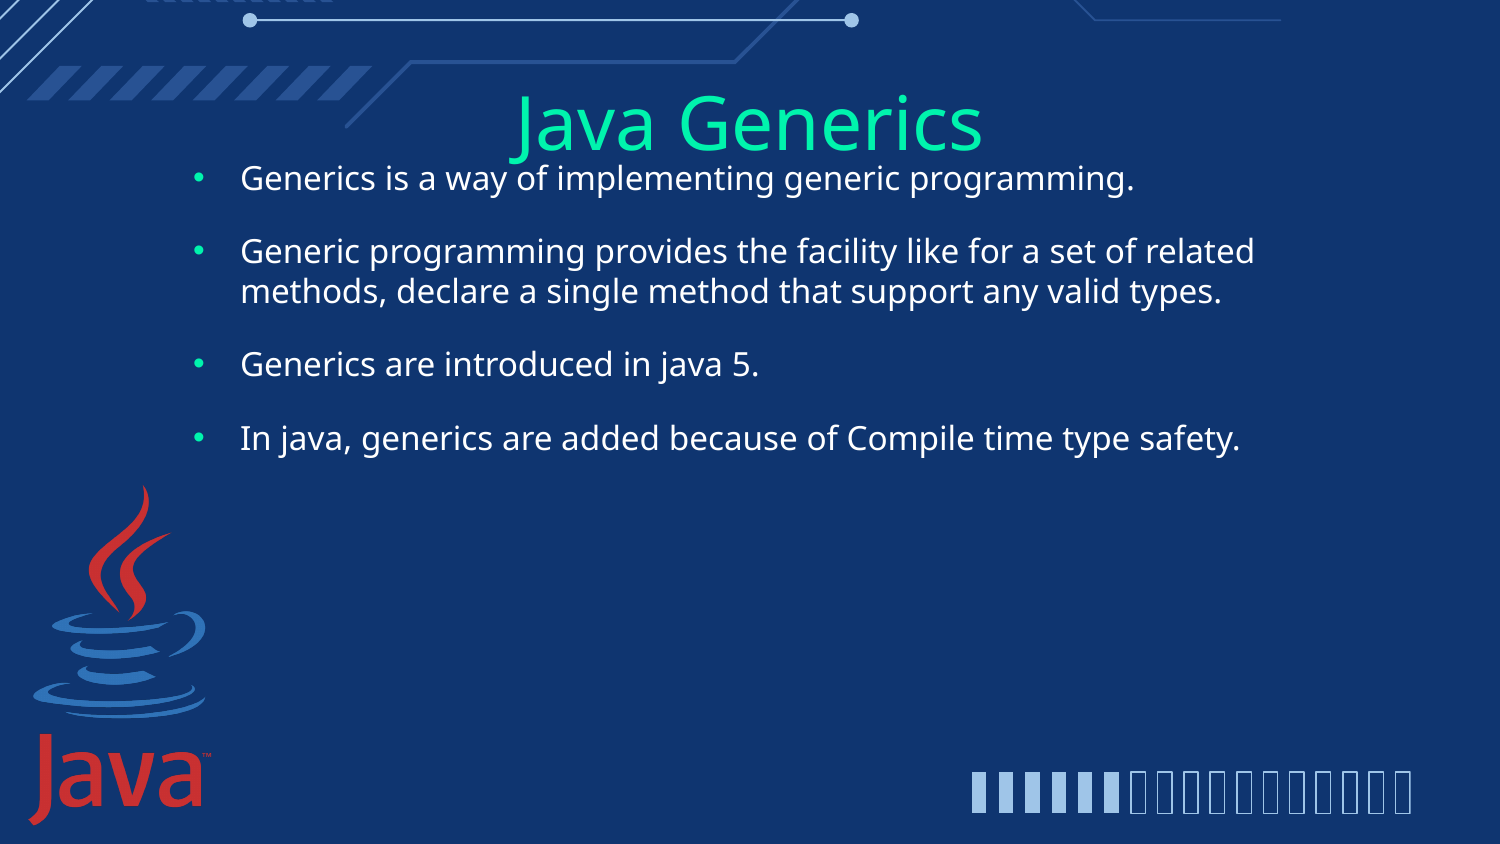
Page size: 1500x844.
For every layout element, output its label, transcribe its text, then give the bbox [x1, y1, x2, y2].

list Generics is a way of implementing generic programming. Generic programming provides the facility like for a set of related methods, declare a single method that support any valid types. Generics are introduced in java 5. In java, generics are added because of Compile time type safety. [118, 157, 1382, 703]
picture [0, 468, 307, 842]
title Java Generics [118, 75, 1382, 156]
